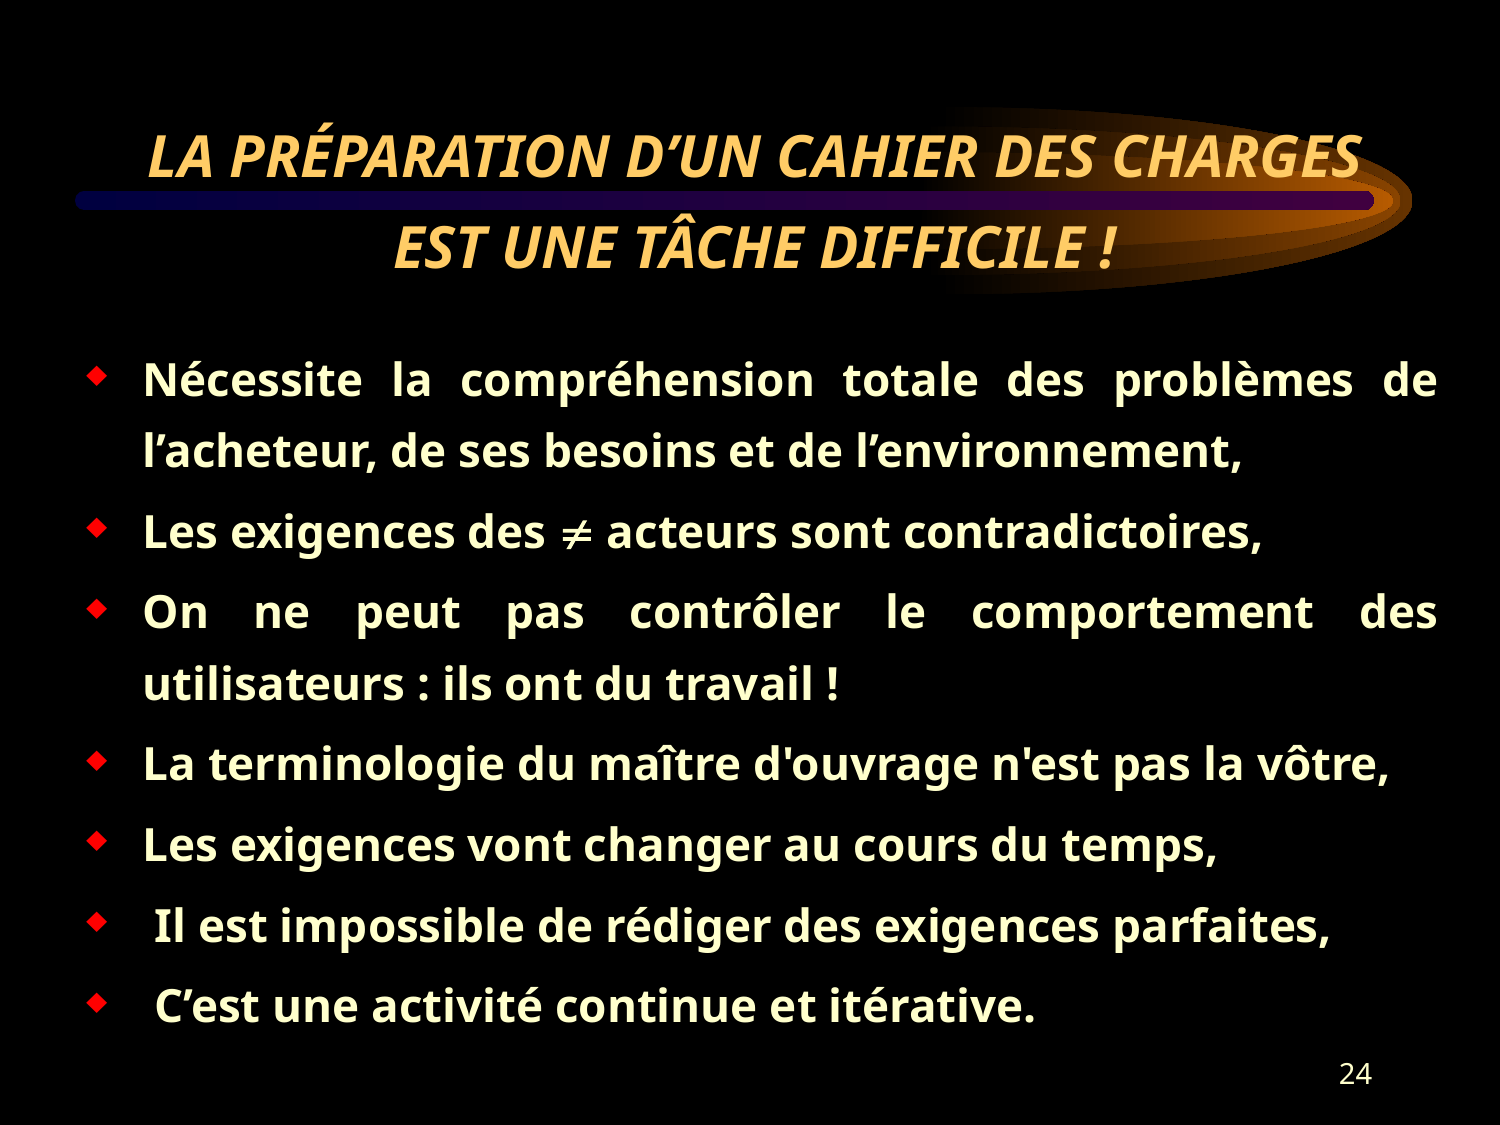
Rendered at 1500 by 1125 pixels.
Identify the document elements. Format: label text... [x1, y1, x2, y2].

list Nécessite la compréhension totale des problèmes de l’acheteur, de ses besoins et de l’environnement, Les exigences des  acteurs sont contradictoires, On ne peut pas contrôler le comportement des utilisateurs : ils ont du travail ! La terminologie du maître d'ouvrage n'est pas la vôtre, Les exigences vont changer au cours du temps, Il est impossible de rédiger des exigences parfaites, C’est une activité continue et itérative. [71, 326, 1455, 1002]
title LA PRÉPARATION D’UN CAHIER DES CHARGES EST UNE TÂCHE DIFFICILE ! [51, 90, 1459, 279]
slide_number 24 [1074, 1037, 1388, 1113]
